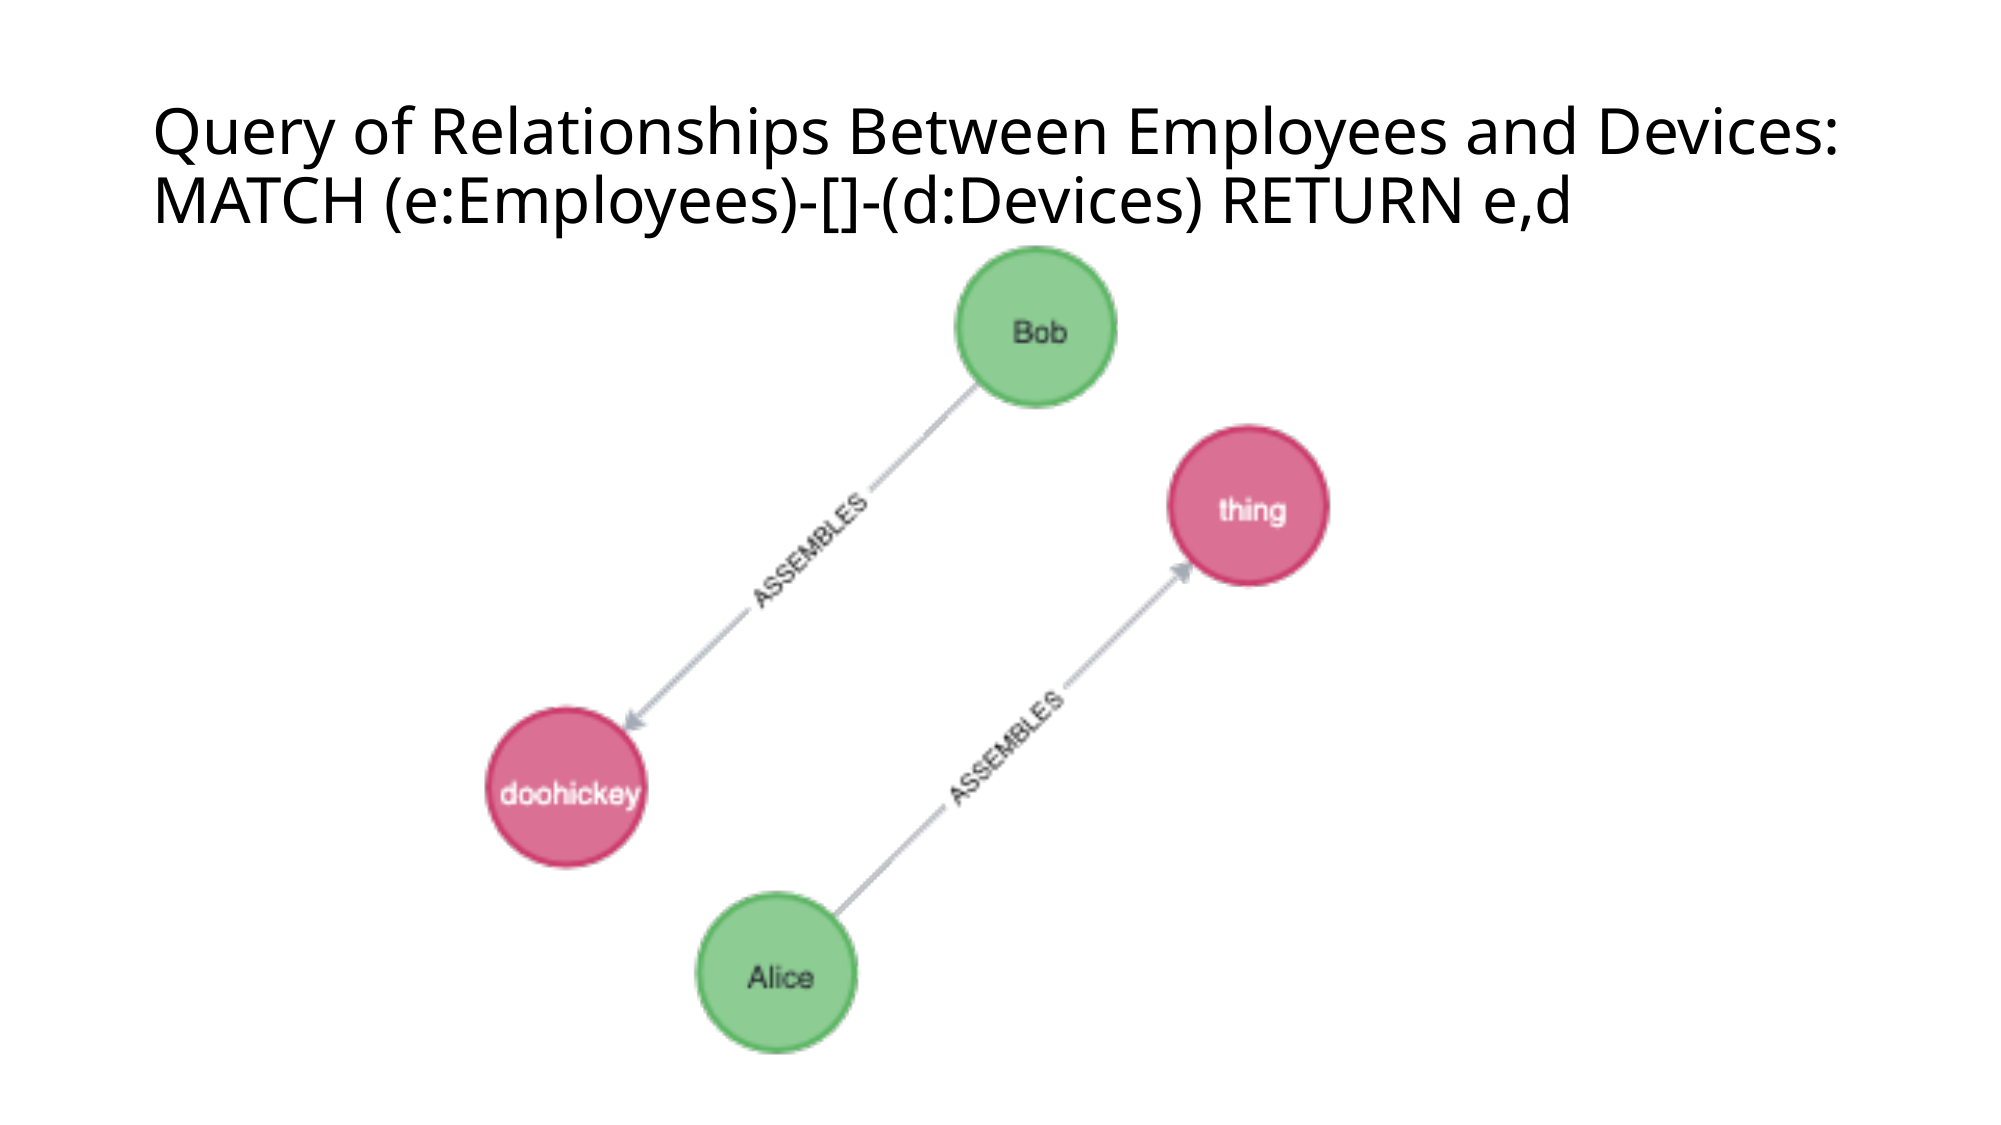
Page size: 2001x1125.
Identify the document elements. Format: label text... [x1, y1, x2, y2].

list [477, 238, 1340, 1064]
title Query of Relationships Between Employees and Devices: MATCH (e:Employees)-[]-(d:Devices) RETURN e,d [137, 59, 1863, 278]
